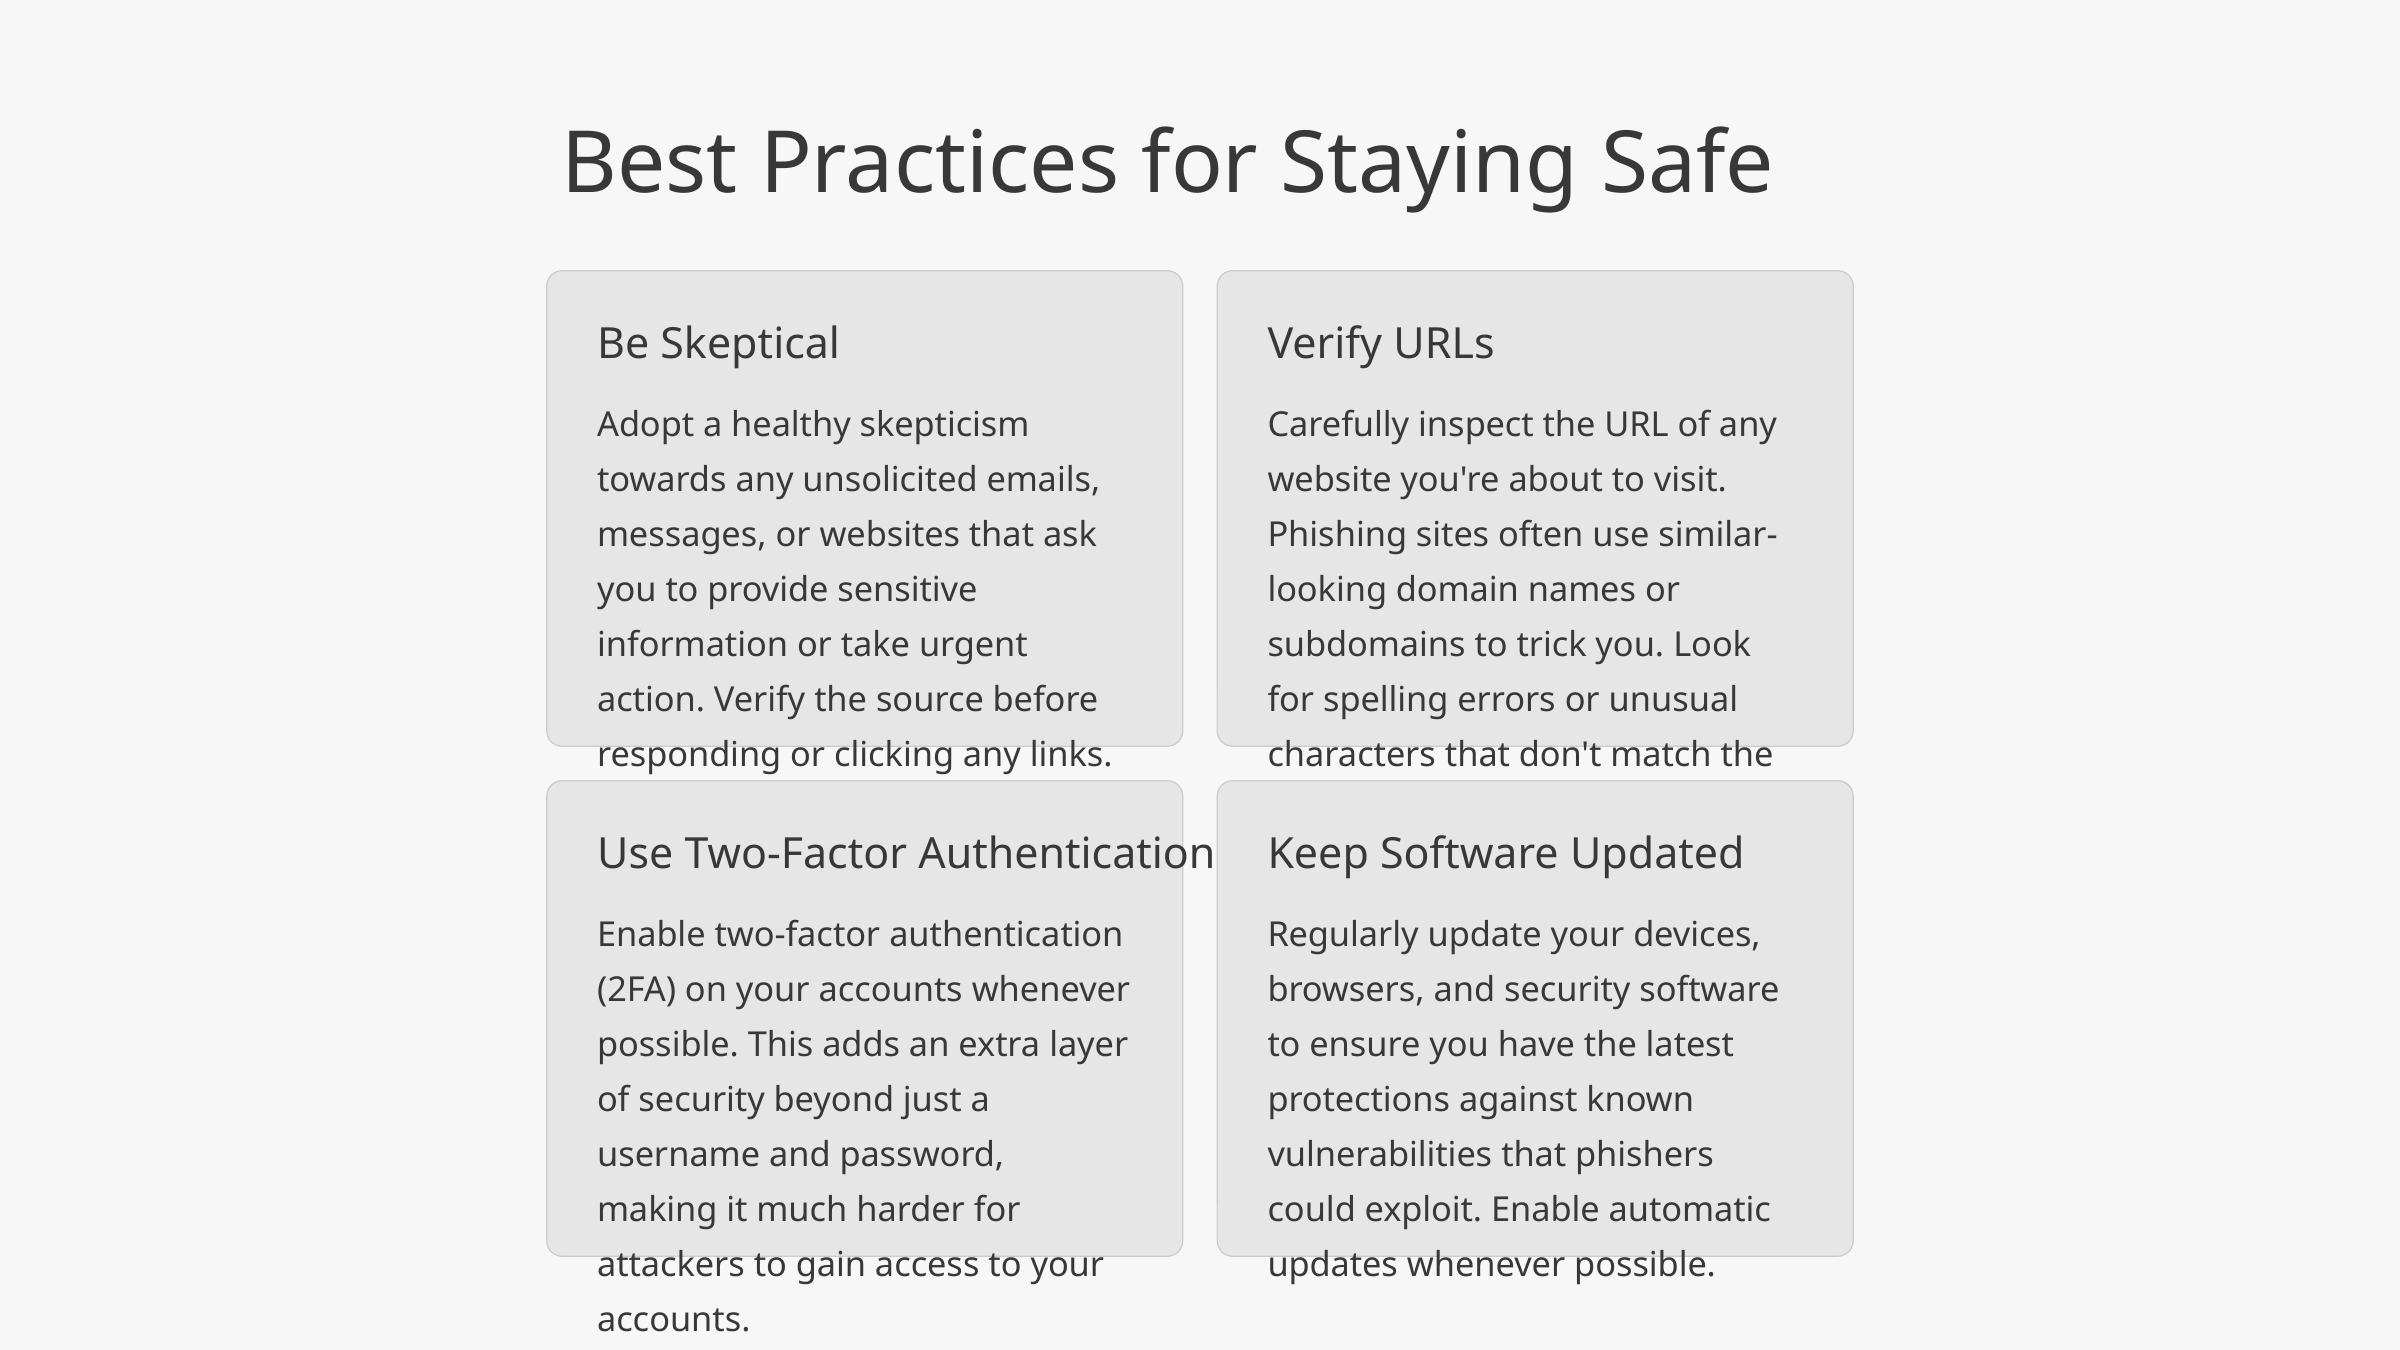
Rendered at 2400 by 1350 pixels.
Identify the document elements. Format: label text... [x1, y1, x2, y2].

text_box Regularly update your devices, browsers, and security software to ensure you have the latest protections against known vulnerabilities that phishers could exploit. Enable automatic updates whenever possible. [1252, 890, 1818, 1166]
text_box [546, 780, 1183, 1257]
text_box [0, 0, 2400, 1350]
text_box Adopt a healthy skepticism towards any unsolicited emails, messages, or websites that ask you to provide sensitive information or take urgent action. Verify the source before responding or clicking any links. [582, 380, 1148, 656]
text_box Be Skeptical [582, 306, 1013, 360]
text_box [1217, 270, 1854, 747]
text_box Use Two-Factor Authentication [582, 816, 1059, 870]
text_box Best Practices for Staying Safe [546, 94, 1530, 202]
text_box [1217, 780, 1854, 1257]
text_box Enable two-factor authentication (2FA) on your accounts whenever possible. This adds an extra layer of security beyond just a username and password, making it much harder for attackers to gain access to your accounts. [582, 890, 1148, 1221]
text_box Verify URLs [1252, 306, 1683, 360]
text_box [546, 270, 1183, 747]
text_box Keep Software Updated [1252, 816, 1683, 870]
text_box Carefully inspect the URL of any website you're about to visit. Phishing sites often use similar-looking domain names or subdomains to trick you. Look for spelling errors or unusual characters that don't match the legitimate website. [1252, 380, 1818, 711]
